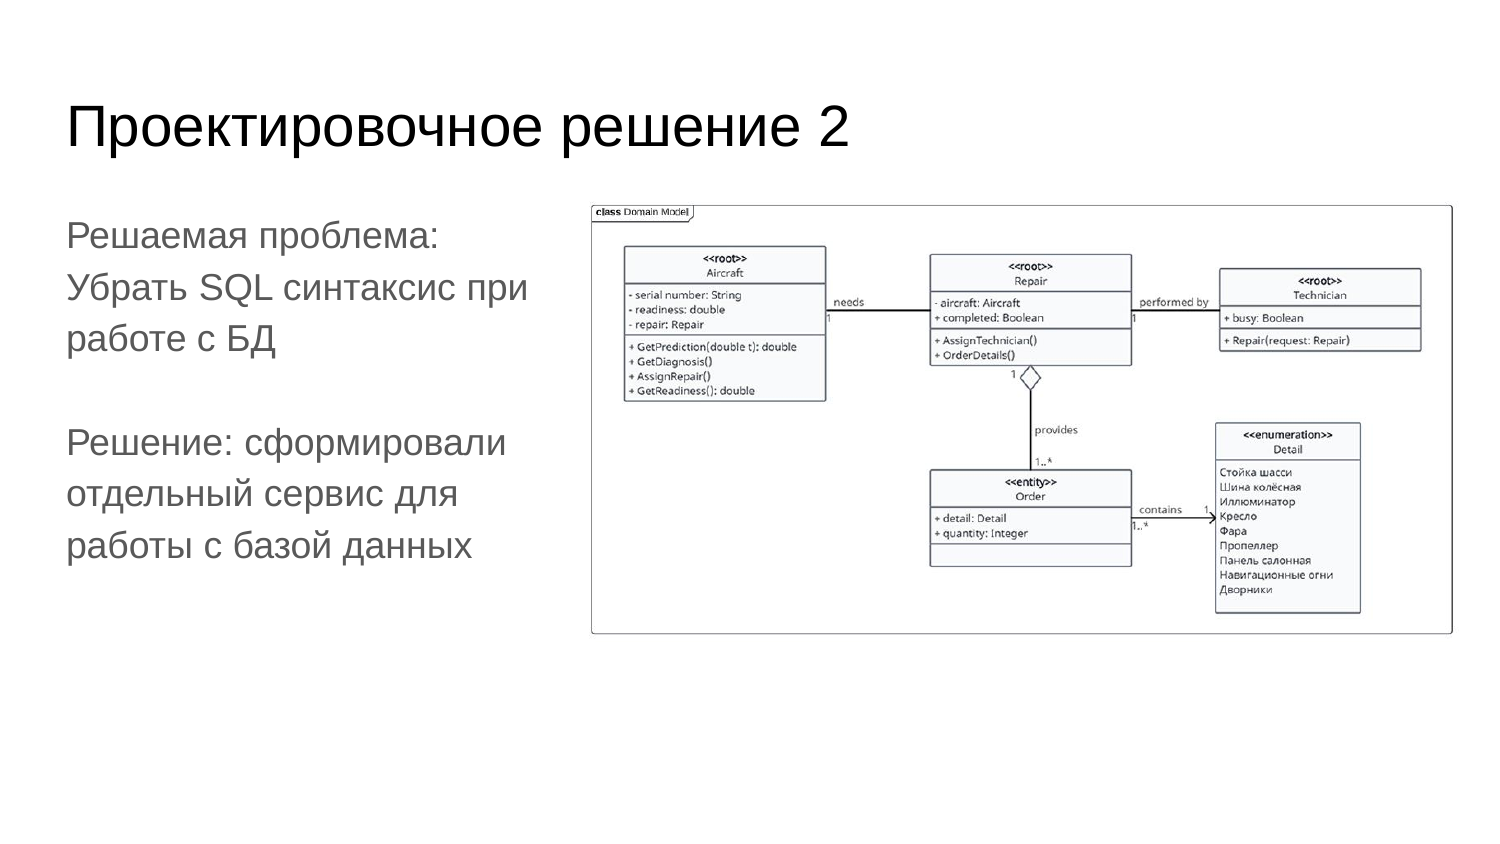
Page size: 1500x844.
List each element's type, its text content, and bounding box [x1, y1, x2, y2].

title Проектировочное решение 2 [51, 72, 1449, 167]
list Решаемая проблема: Убрать SQL синтаксис при работе с БД Решение: сформировали отдельный сервис для работы с базой данных [51, 189, 549, 750]
picture [582, 201, 1463, 643]
